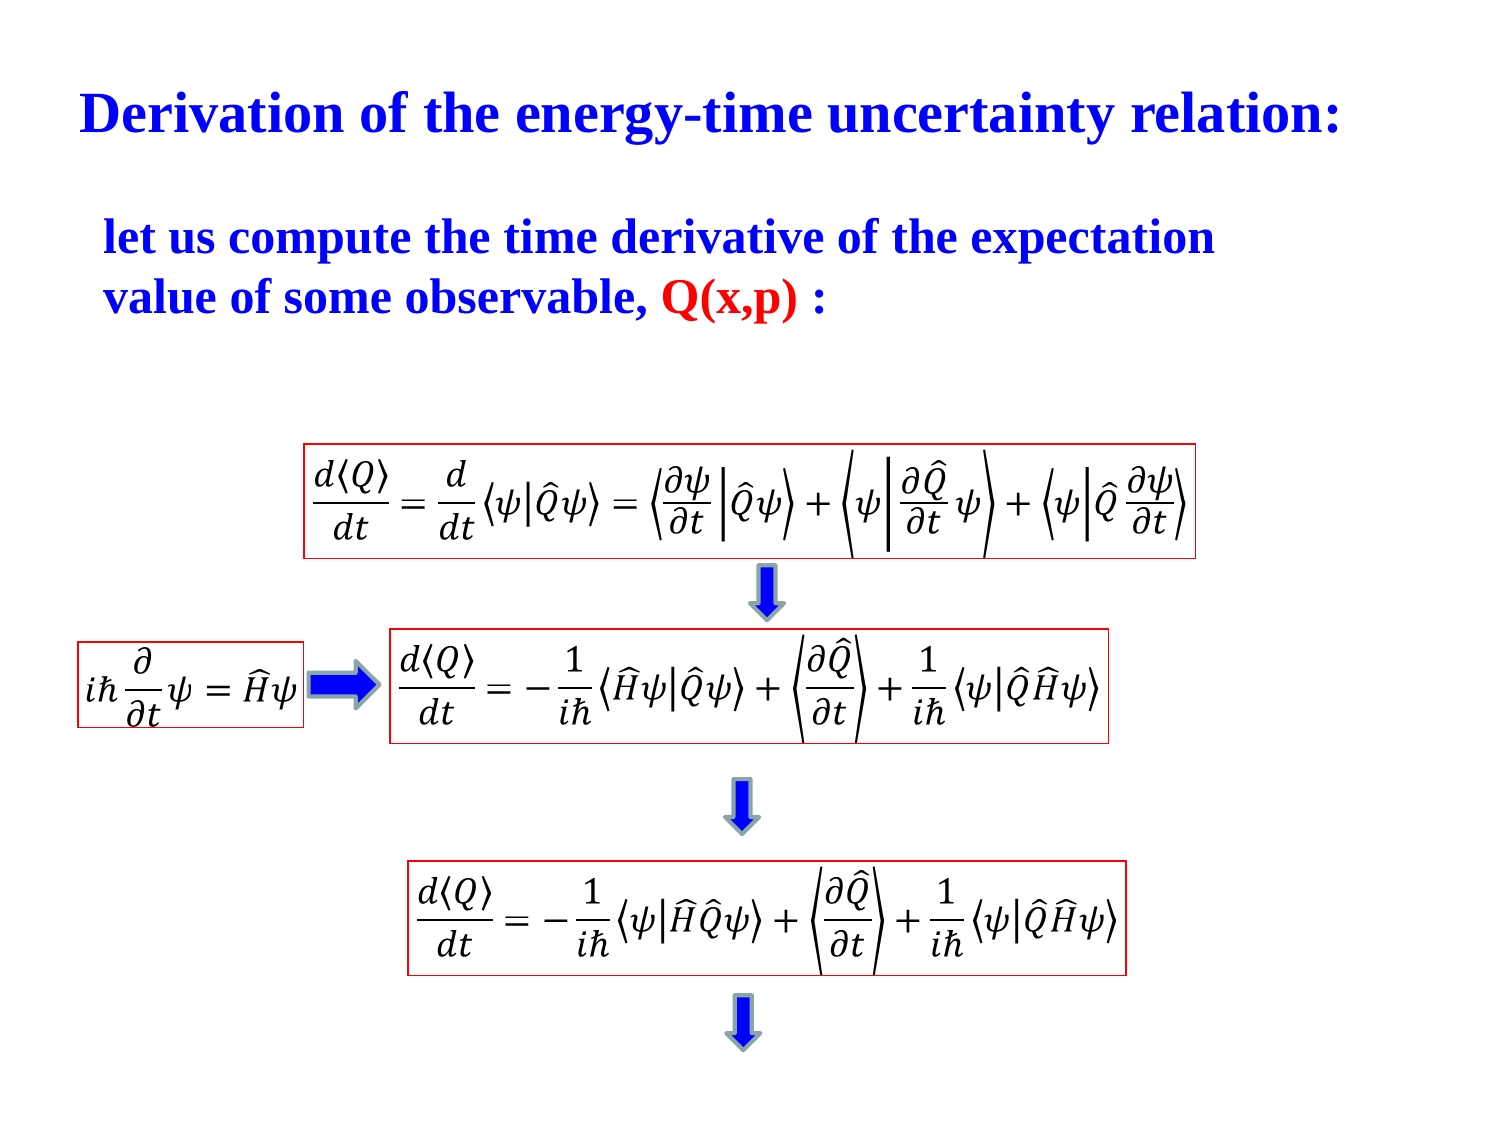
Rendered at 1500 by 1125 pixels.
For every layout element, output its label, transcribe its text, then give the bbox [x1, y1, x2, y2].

text_box [303, 443, 1196, 559]
text_box [723, 777, 762, 837]
text_box [306, 659, 382, 711]
text_box [748, 563, 787, 623]
text_box [407, 860, 1127, 976]
text_box [724, 993, 763, 1053]
text_box [389, 628, 1109, 744]
text_box let us compute the time derivative of the expectation value of some observable, Q(x,p) : [88, 196, 1341, 332]
text_box Derivation of the energy-time uncertainty relation: [64, 66, 1388, 152]
text_box [77, 641, 304, 728]
